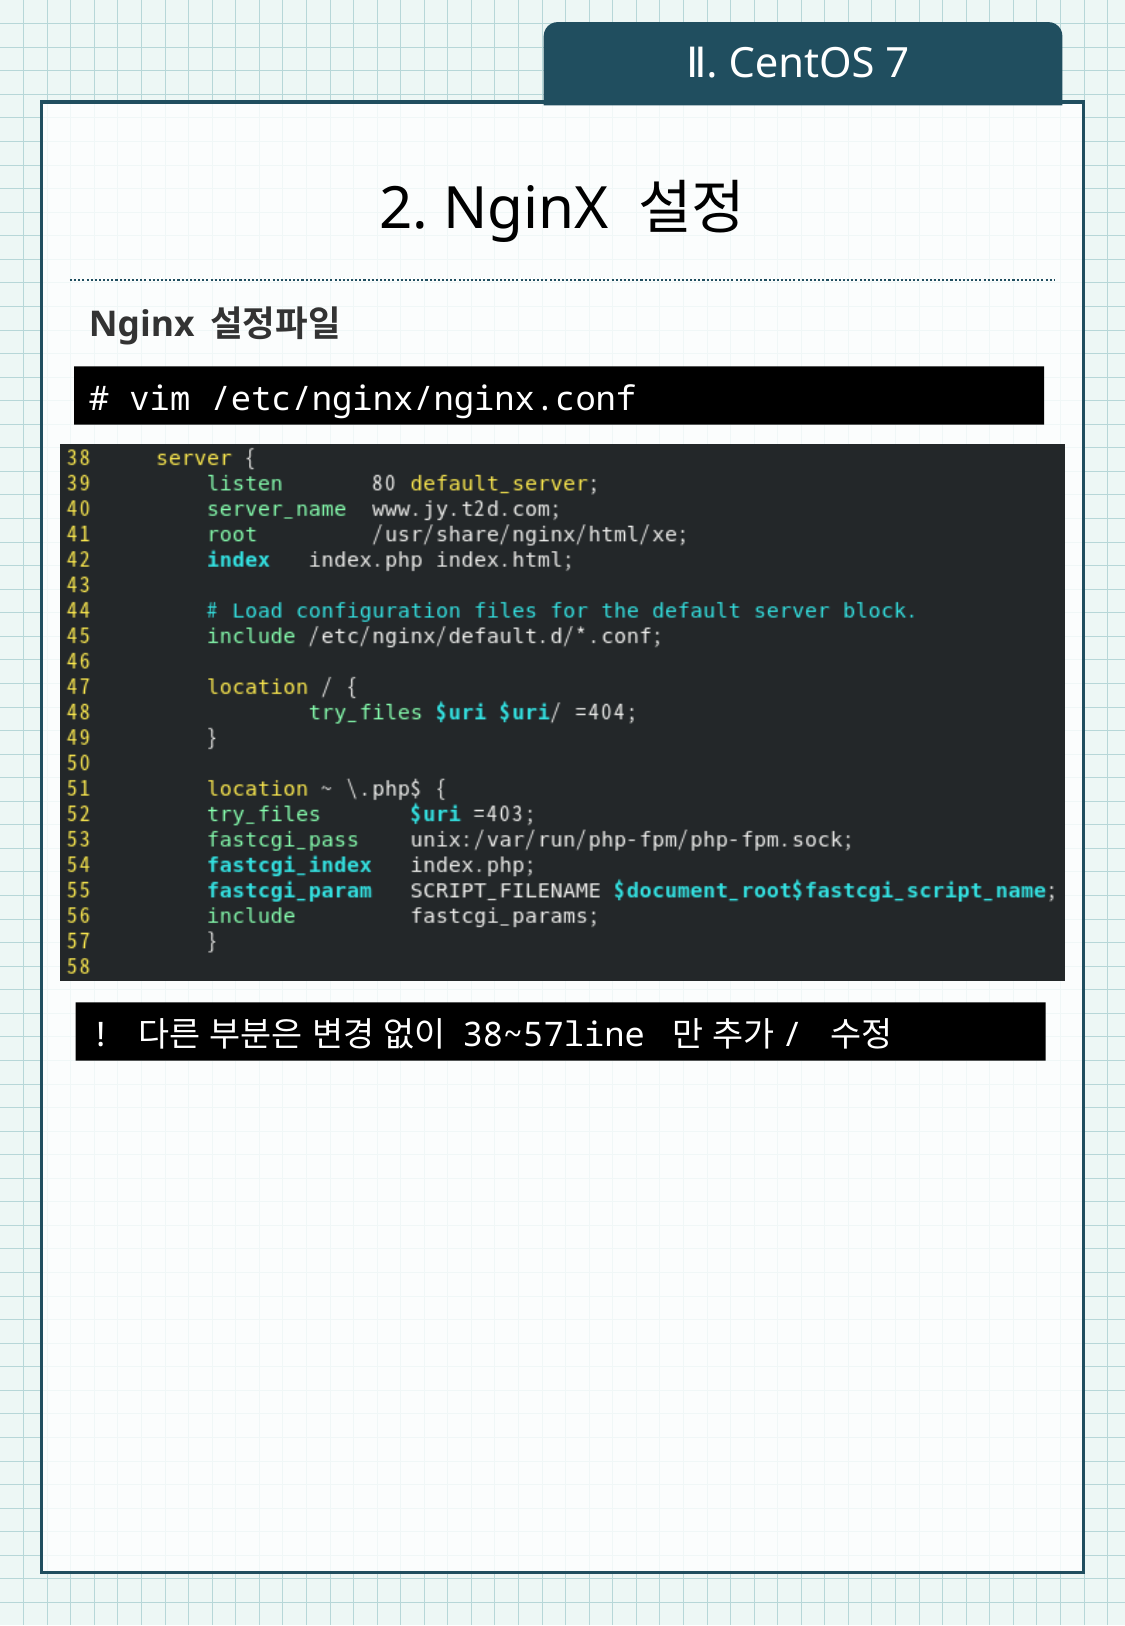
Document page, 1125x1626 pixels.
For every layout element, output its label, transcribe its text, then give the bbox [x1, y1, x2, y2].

text_box # vim /etc/nginx/nginx.conf [74, 366, 1045, 425]
text_box Ⅱ. CentOS 7 [560, 30, 1046, 98]
text_box [80, 382, 1084, 478]
text_box [41, 101, 1084, 1574]
text_box [542, 21, 1064, 107]
picture [60, 444, 1065, 981]
text_box ! 다른 부분은 변경 없이 38~57line 만 추가/ 수정 [75, 1002, 1046, 1061]
title 2. NginX 설정 [77, 152, 1048, 267]
text_box Nginx 설정파일 [74, 298, 1007, 352]
